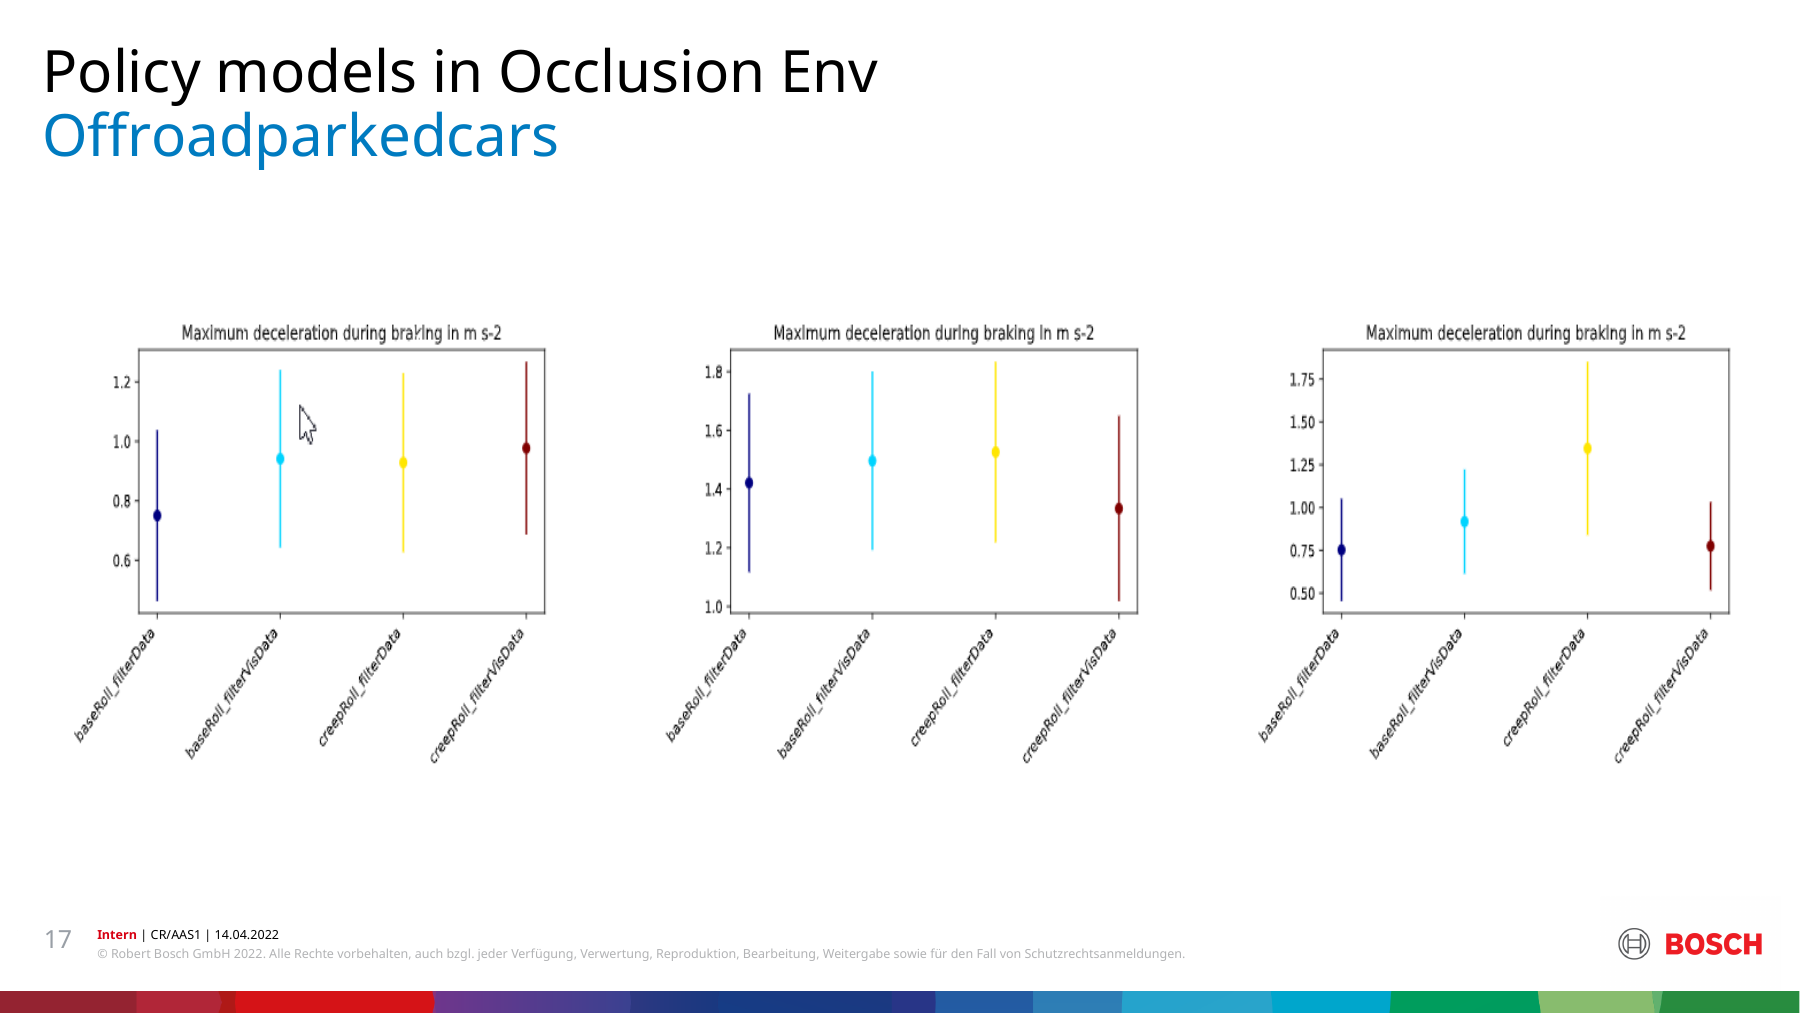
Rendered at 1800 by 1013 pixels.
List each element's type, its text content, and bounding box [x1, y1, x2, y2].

slide_number 17 [43, 923, 92, 991]
picture [42, 295, 1757, 785]
picture [0, 905, 1272, 1013]
list Policy models in Occlusion Env [42, 42, 1757, 107]
title Offroadparkedcars [42, 107, 1757, 171]
picture [1390, 896, 1800, 1013]
